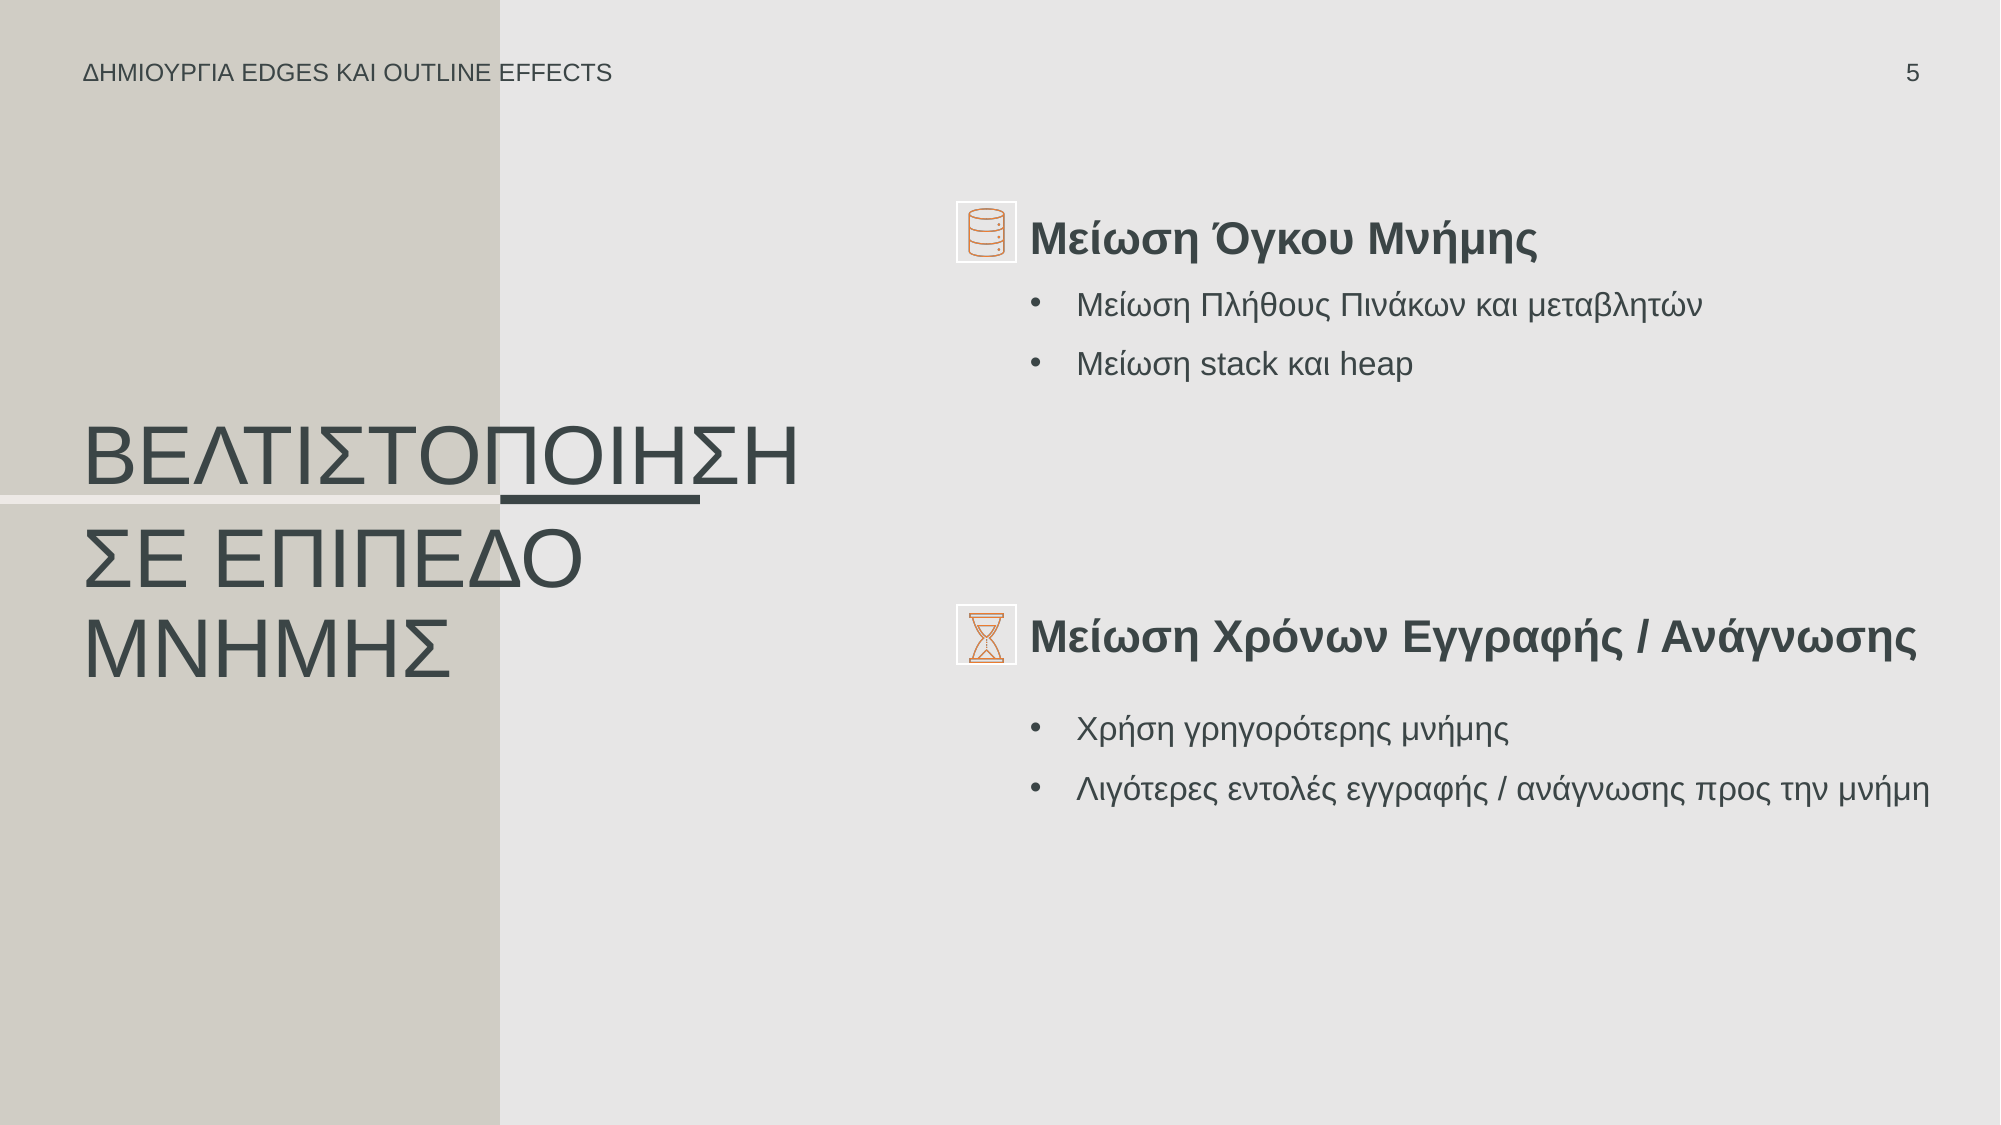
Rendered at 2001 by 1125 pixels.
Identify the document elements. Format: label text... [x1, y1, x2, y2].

list Μείωση Χρόνων Εγγραφής / Ανάγνωσης [1014, 599, 2000, 679]
picture [957, 202, 1017, 262]
picture [957, 608, 1017, 668]
footer ΔΗΜΙΟΥΡΓΙΑ EDGES ΚΑΙ OUTLINE EFFECTS [67, 49, 660, 95]
text_box Σε επιπεδο μνημησ [67, 507, 659, 701]
text_box [956, 604, 1017, 665]
title Βελτιστοποιηση [67, 404, 918, 514]
list Μείωση Όγκου Μνήμης [1014, 173, 1580, 255]
list Χρήση γρηγορότερης μνήμης Λιγότερες εντολές εγγραφής / ανάγνωσης προς την μνήμη [1014, 679, 2000, 815]
list Μείωση Πλήθους Πινάκων και μεταβλητών Μείωση stack και heap [1014, 255, 1732, 405]
slide_number 5 [1660, 49, 1935, 95]
